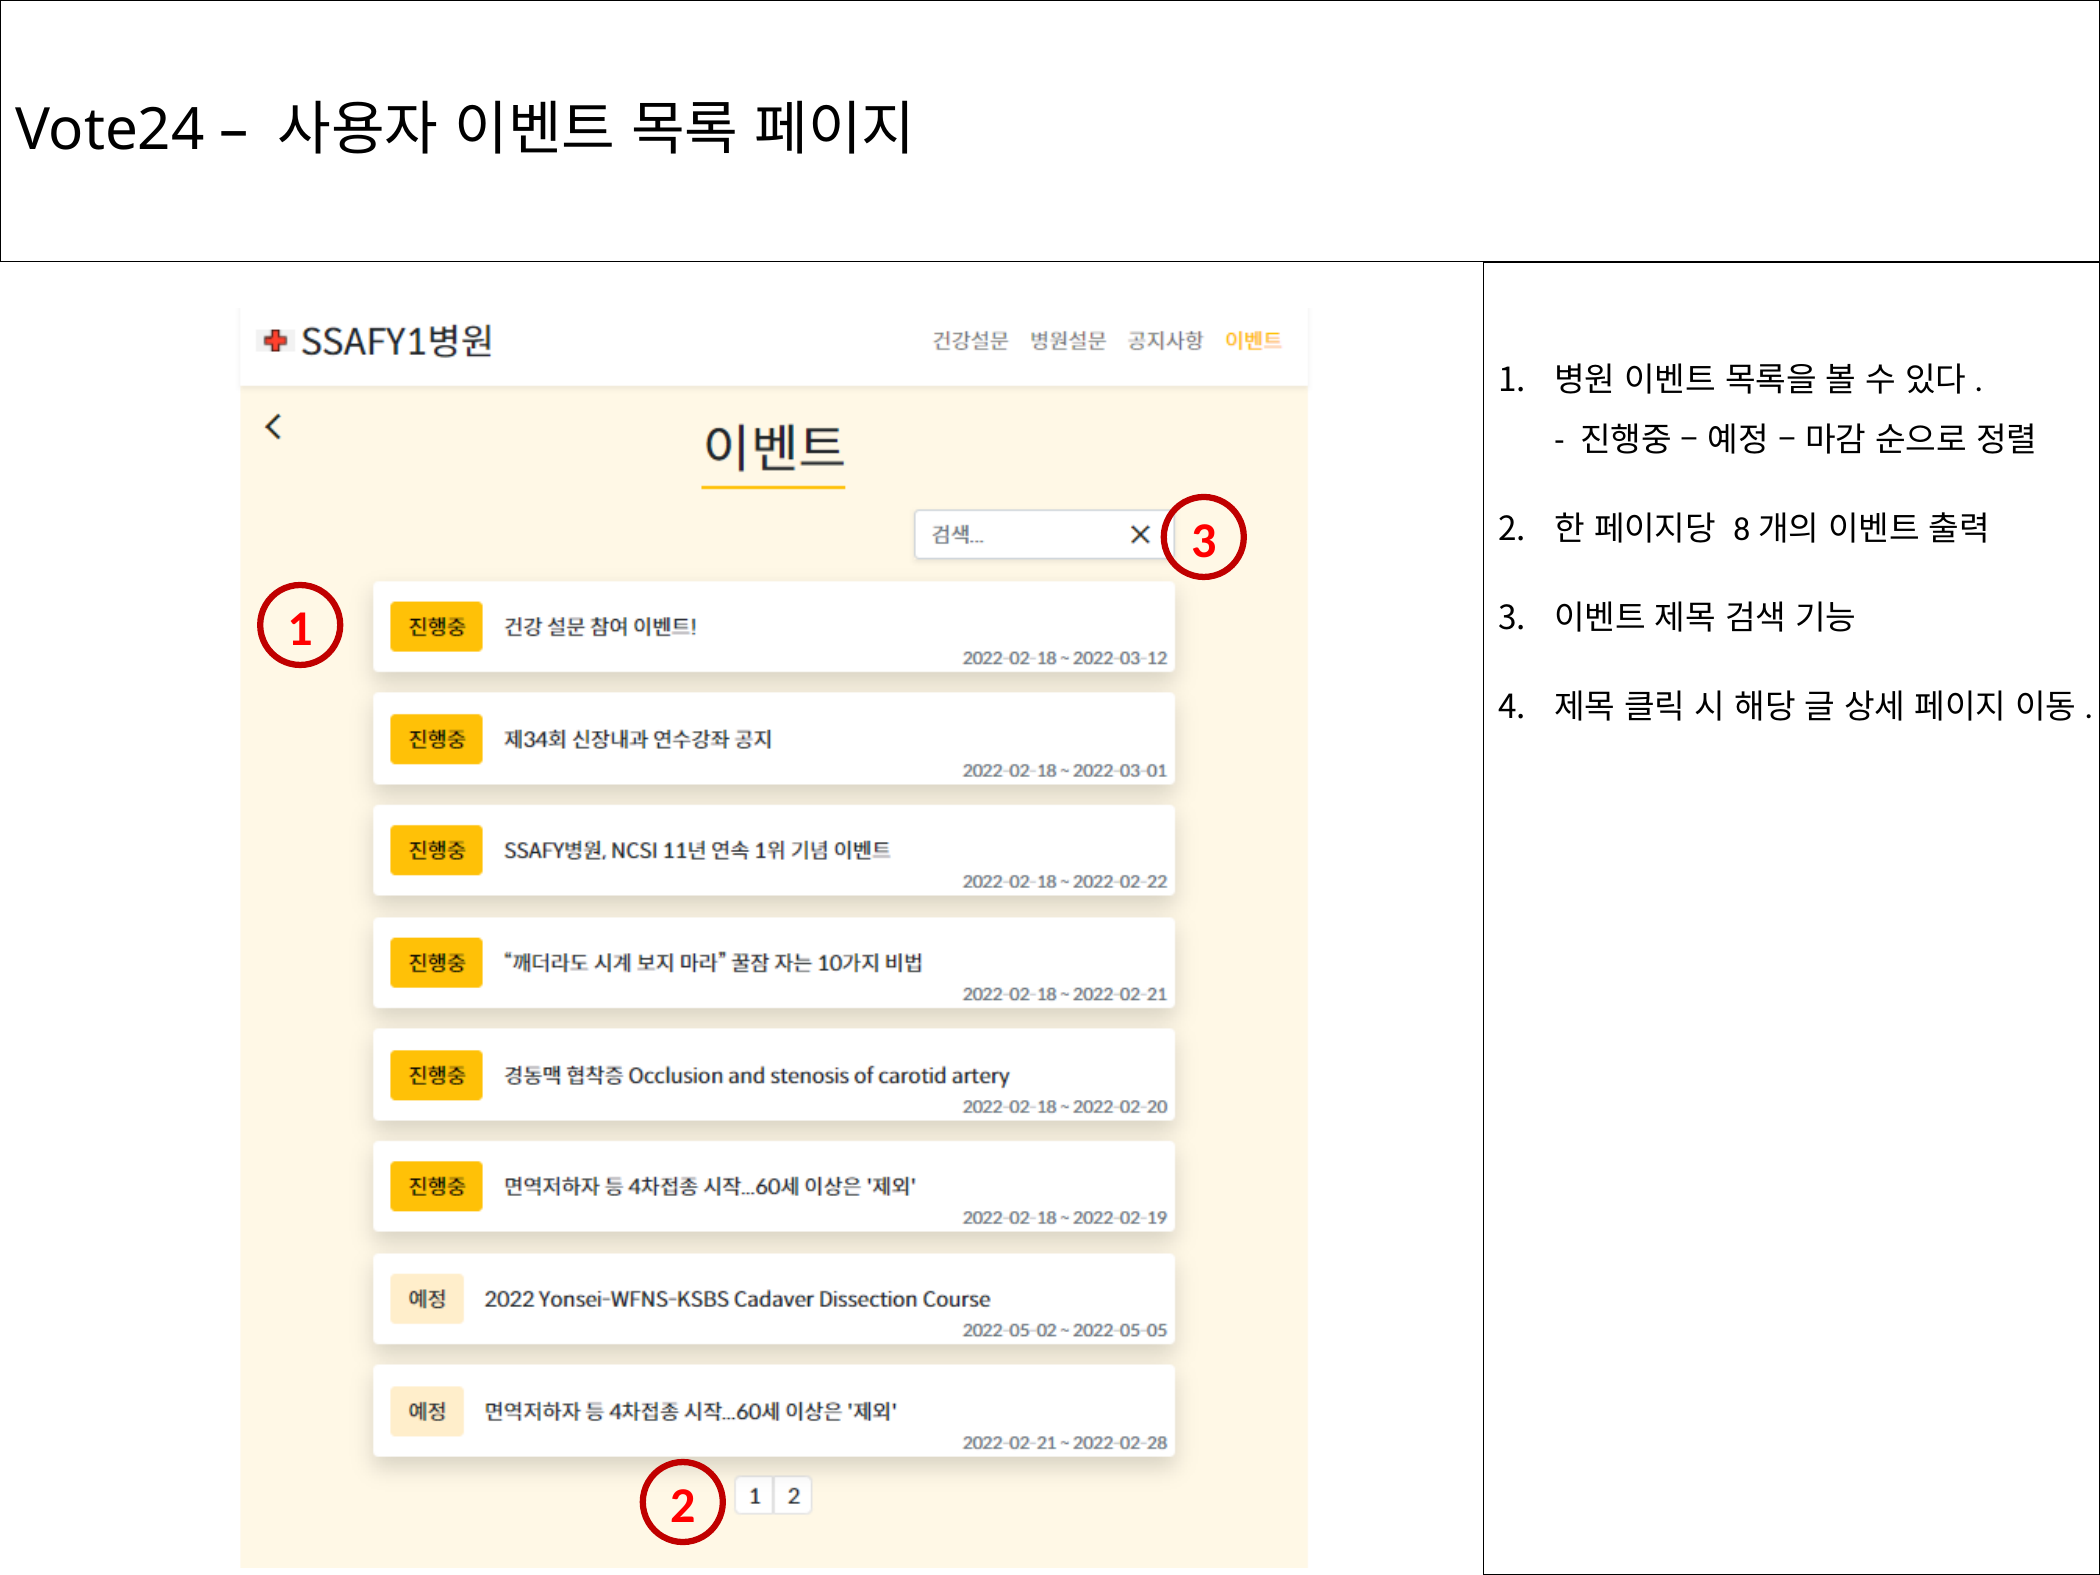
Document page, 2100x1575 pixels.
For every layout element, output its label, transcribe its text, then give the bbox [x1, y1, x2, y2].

title Vote24 – 사용자 이벤트 목록 페이지 [0, 0, 2100, 262]
picture [225, 308, 1341, 1568]
list 병원 이벤트 목록을 볼 수 있다. - 진행중 – 예정 – 마감 순으로 정렬 한 페이지당 8개의 이벤트 출력 이벤트 제목 검색 기능 제목 클릭 시 해당 글 상세 페이지 이동. [1483, 262, 2100, 1575]
